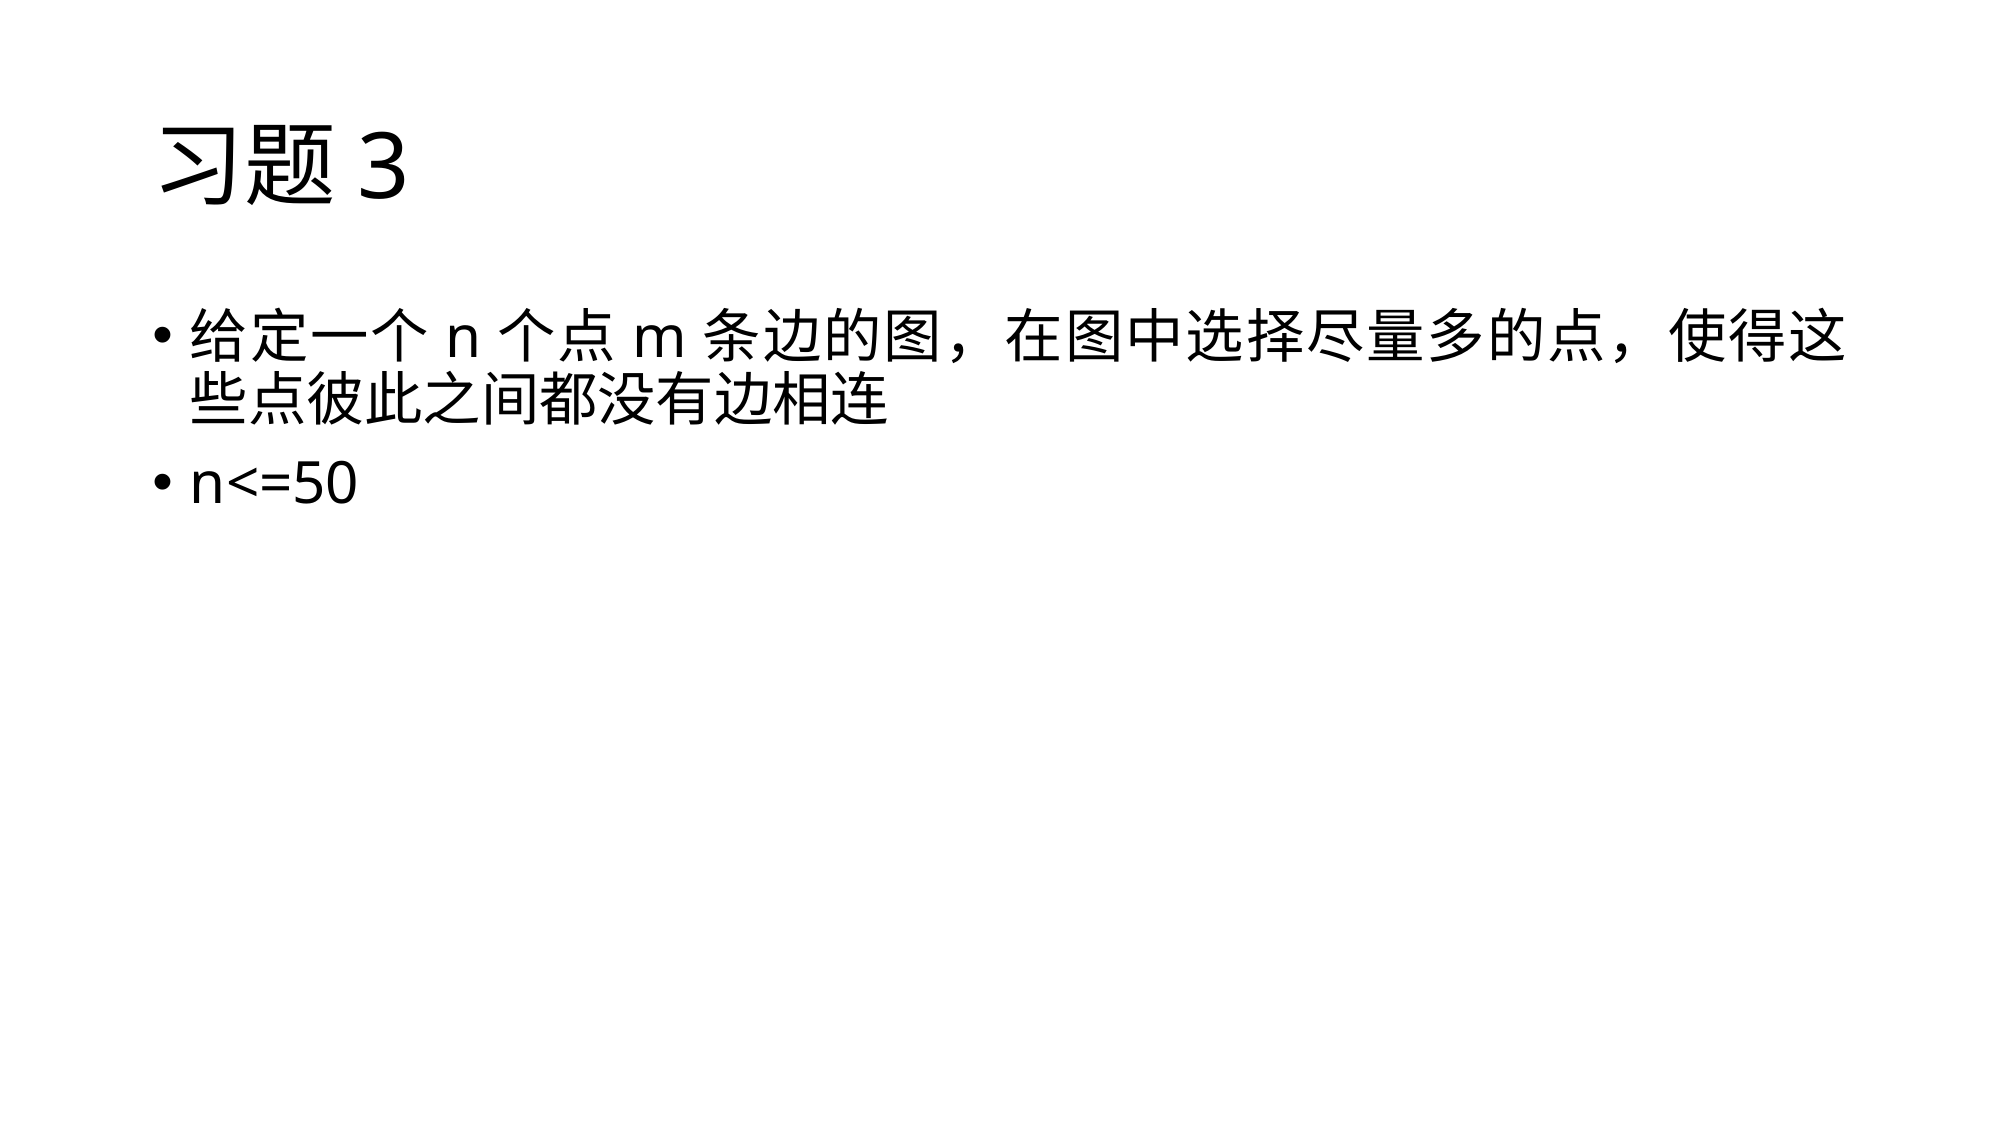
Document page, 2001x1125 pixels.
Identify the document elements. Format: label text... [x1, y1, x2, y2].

title 习题3 [137, 59, 1863, 278]
list 给定一个n个点m条边的图，在图中选择尽量多的点，使得这些点彼此之间都没有边相连 n<=50 [137, 299, 1863, 1014]
